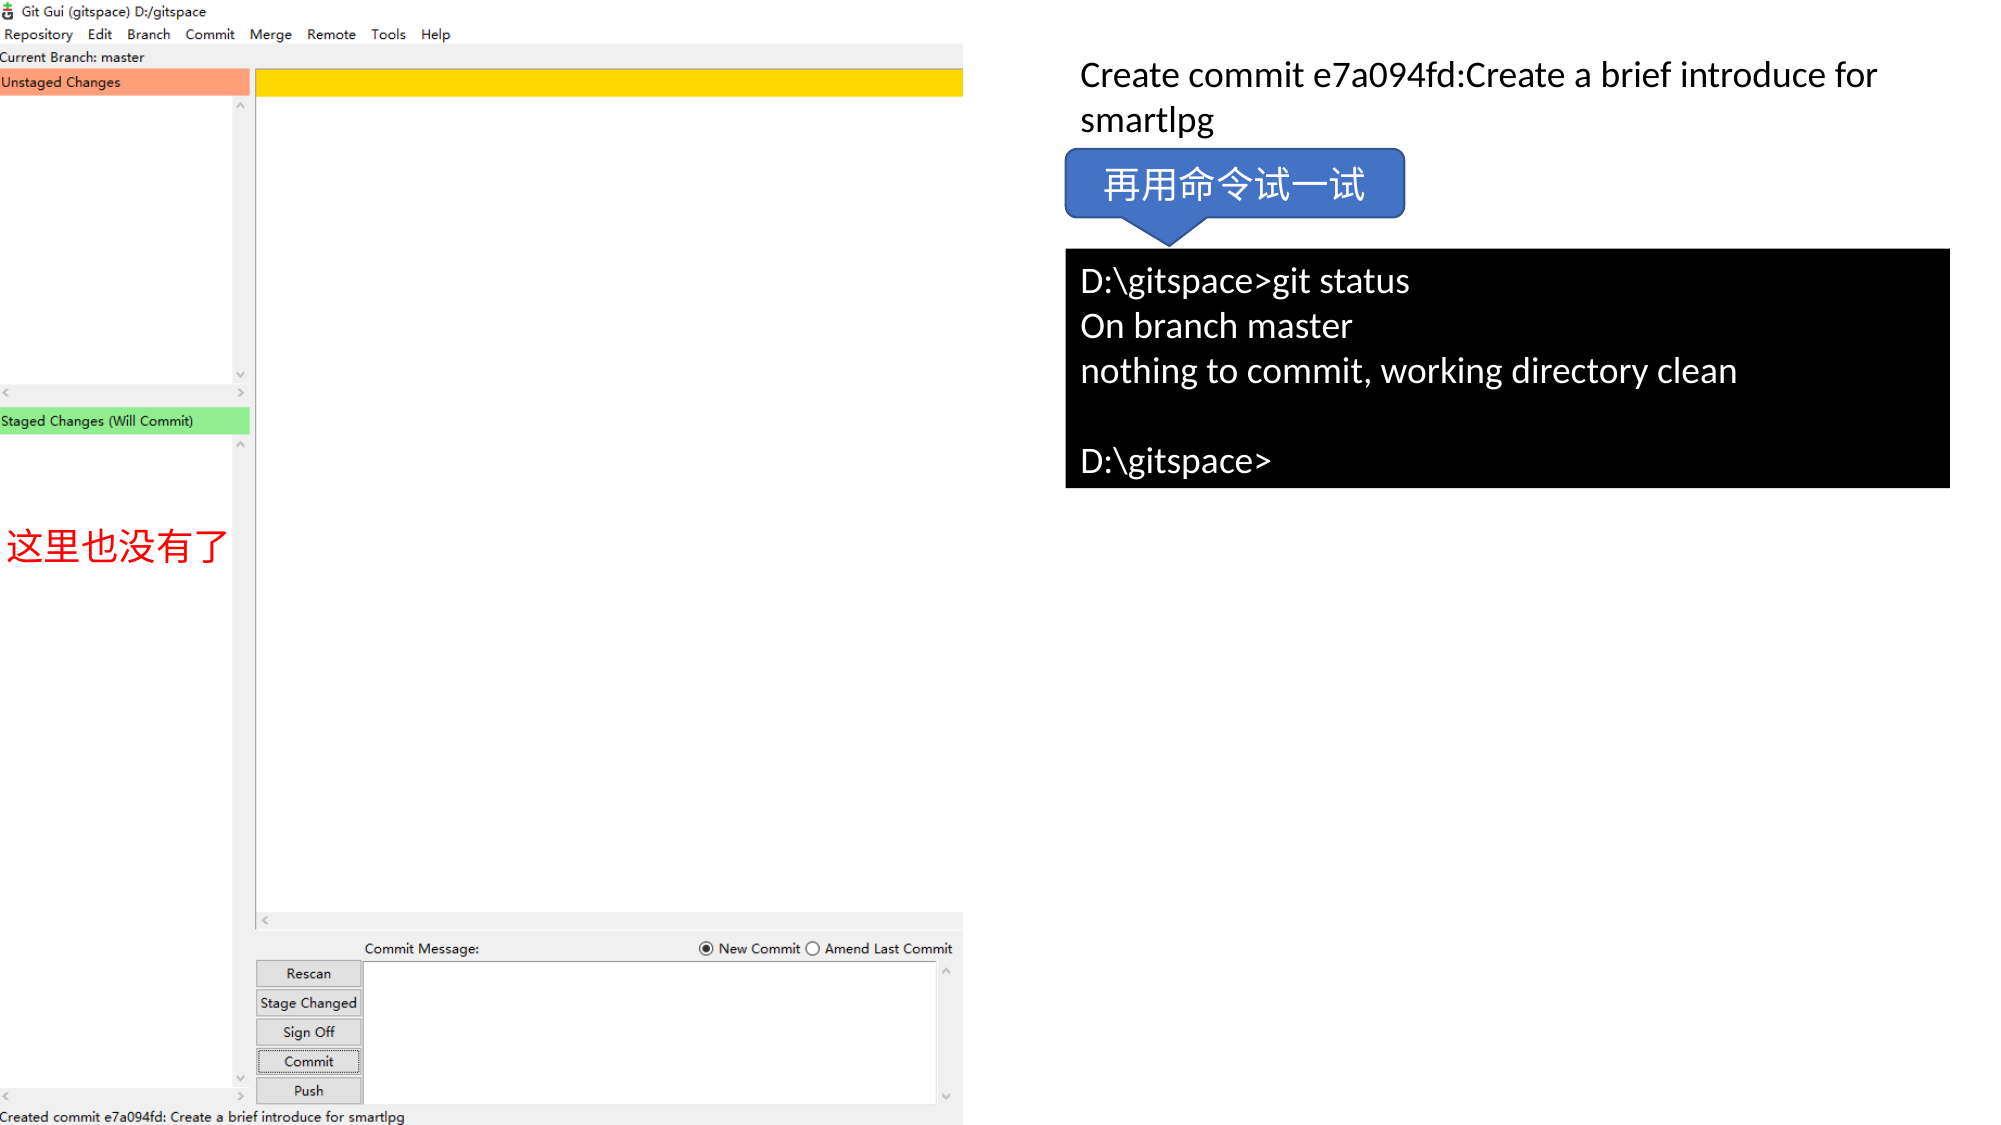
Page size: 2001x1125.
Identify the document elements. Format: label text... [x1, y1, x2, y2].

text_box Create commit e7a094fd:Create a brief introduce for smartlpg [1065, 42, 1909, 148]
text_box D:\gitspace>git status On branch master nothing to commit, working directory clean D:\gitspace> [1065, 248, 1950, 489]
picture [0, 0, 963, 1125]
text_box 再用命令试一试 [1064, 147, 1406, 248]
